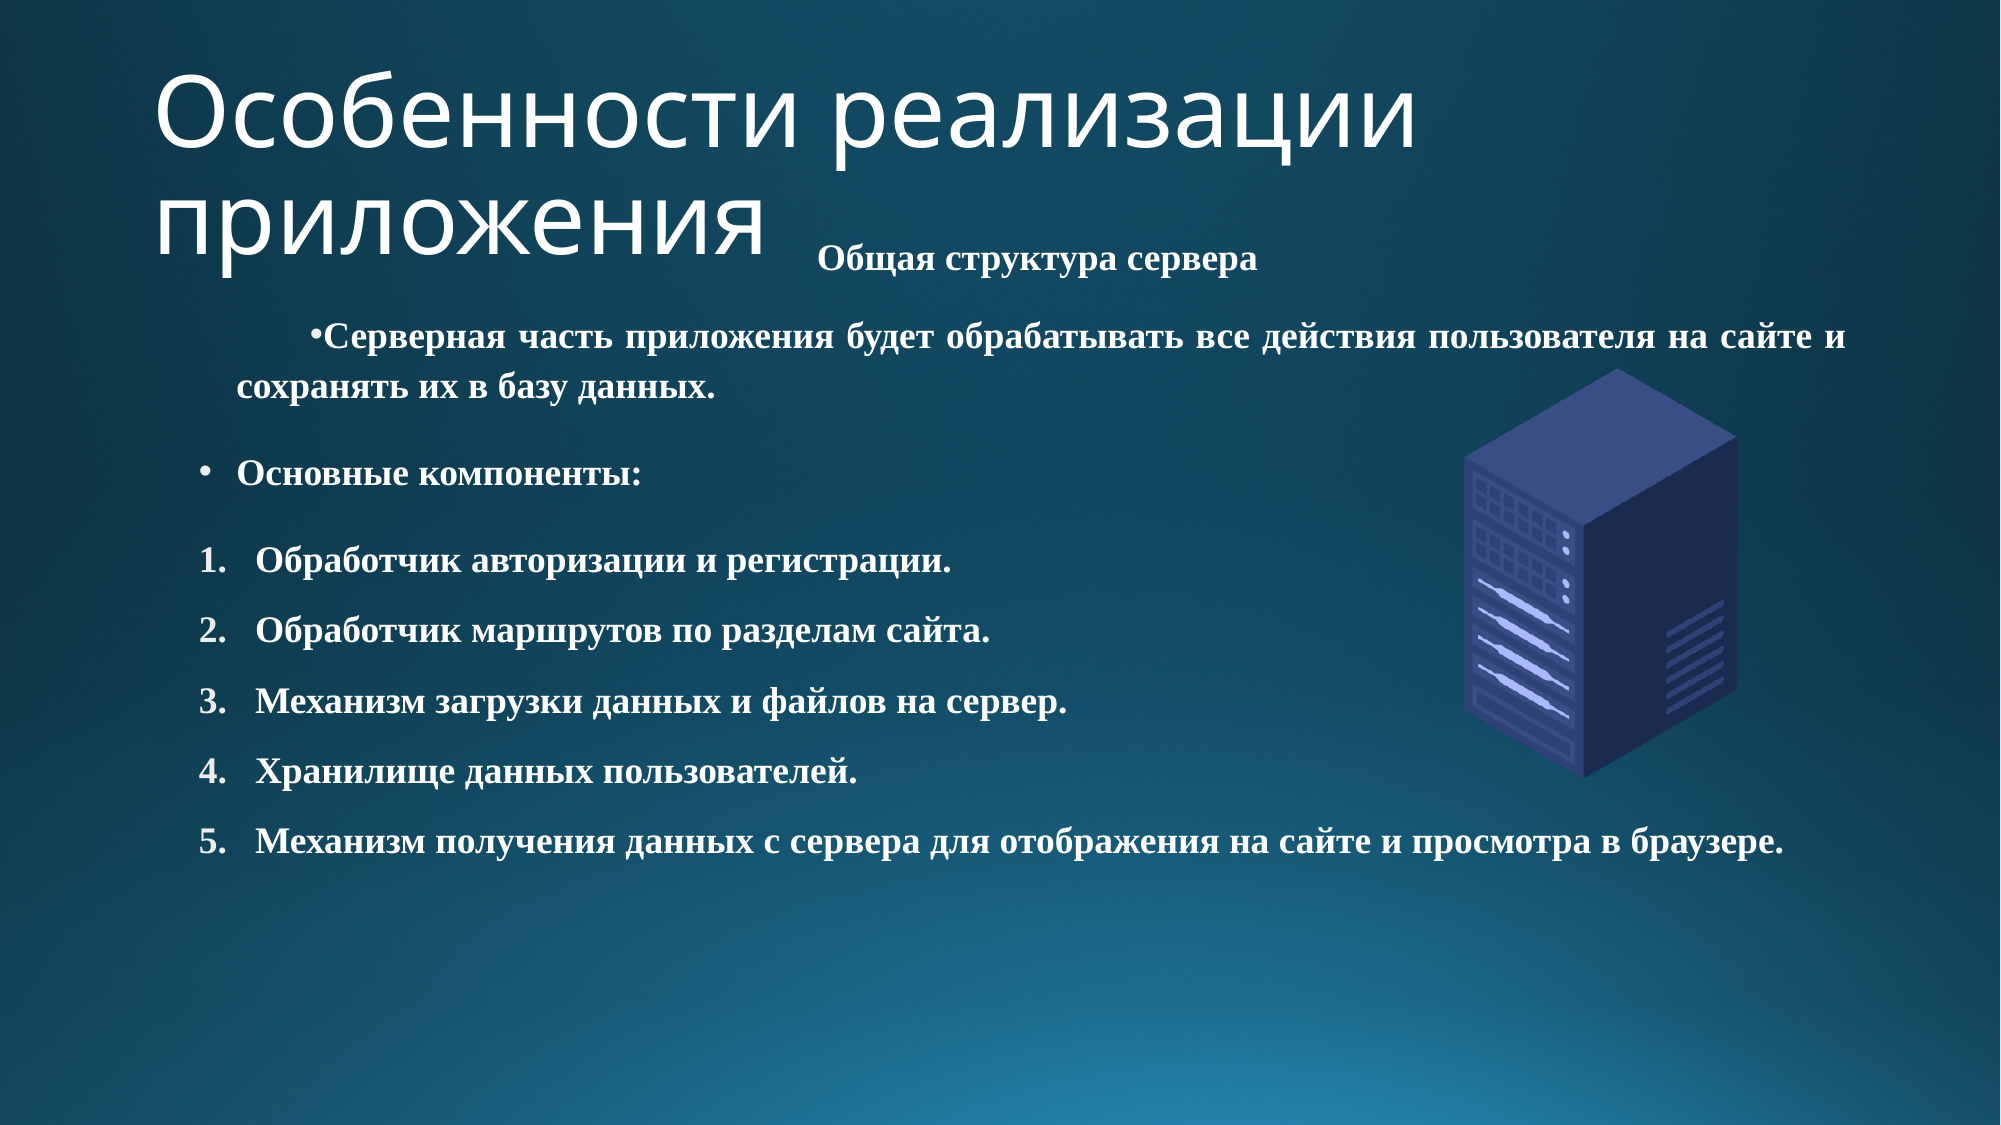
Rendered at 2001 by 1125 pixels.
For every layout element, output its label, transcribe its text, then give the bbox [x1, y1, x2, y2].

picture [0, 0, 2001, 1125]
text_box Общая структура сервера [399, 202, 1601, 285]
list Серверная часть приложения будет обрабатывать все действия пользователя на сайте и сохранять их в базу данных. Основные компоненты: Обработчик авторизации и регистрации. Обработчик маршрутов по разделам сайта. Механизм загрузки данных и файлов на сервер. Хранилище данных пользователей. Механизм получения данных с сервера для отображения на сайте и просмотра в браузере. [183, 299, 1863, 1014]
title Особенности реализации приложения [137, 59, 1863, 278]
